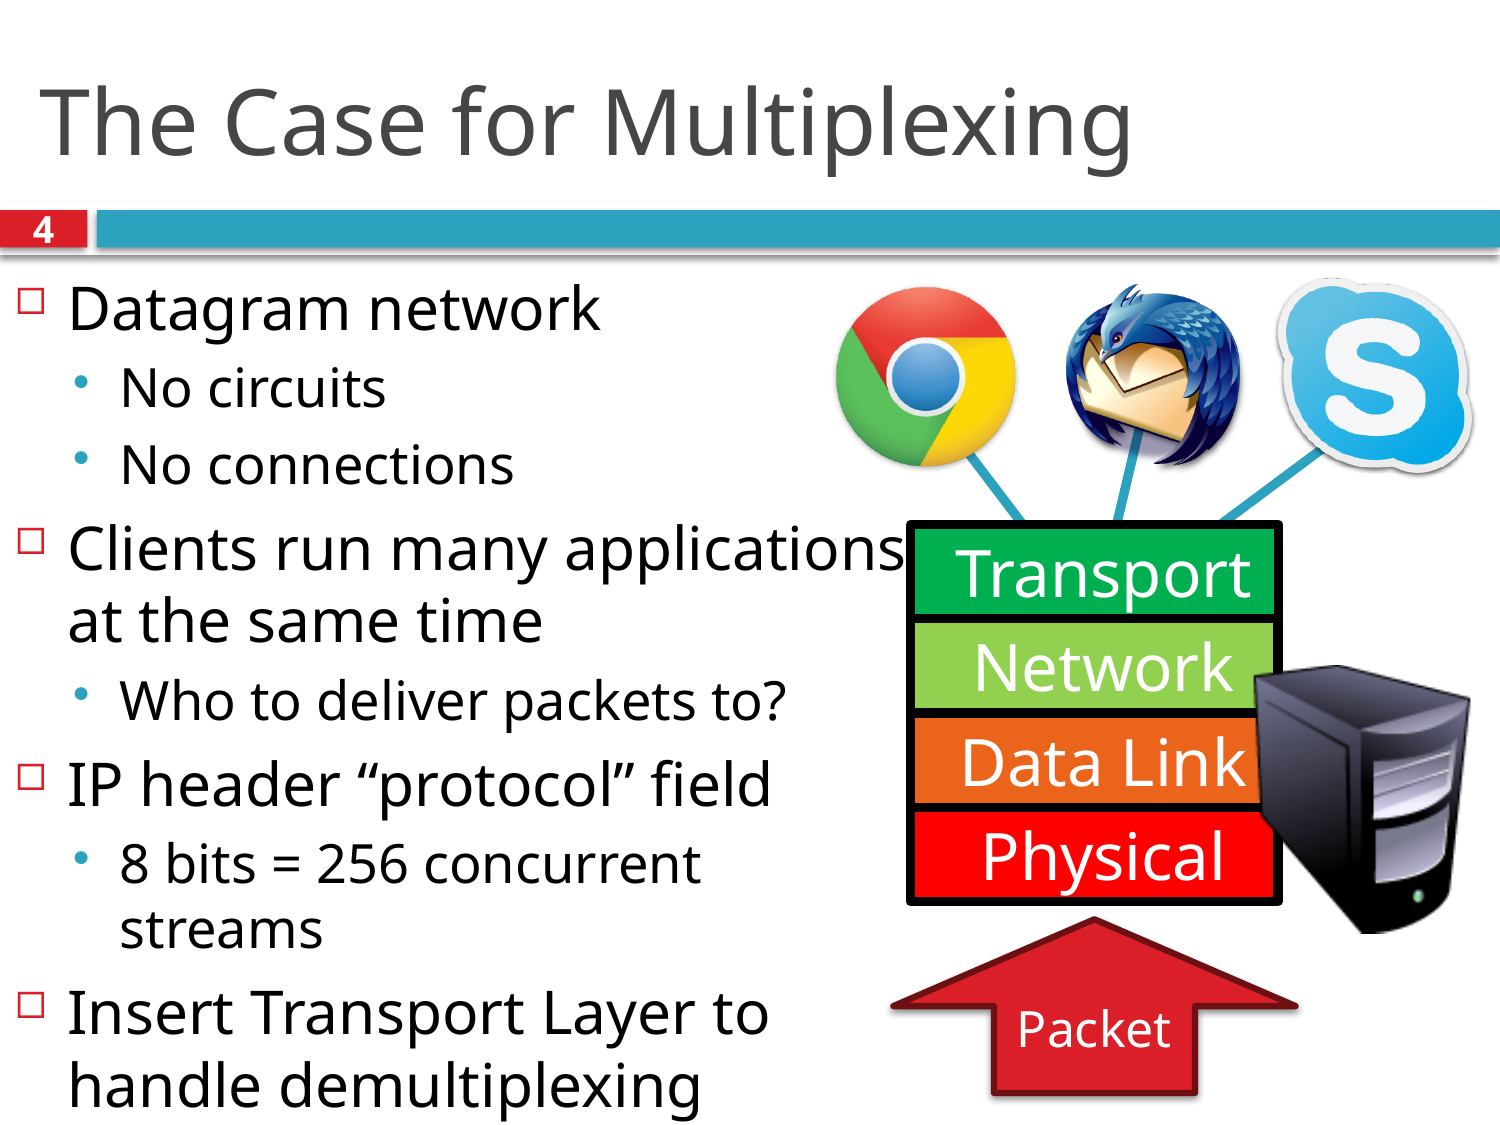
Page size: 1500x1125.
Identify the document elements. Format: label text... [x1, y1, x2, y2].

text_box Packet [892, 918, 1297, 1094]
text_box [1093, 480, 1420, 619]
picture [1227, 664, 1496, 934]
picture [823, 274, 1029, 479]
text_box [909, 375, 1088, 619]
slide_number 4 [0, 206, 88, 257]
text_box Data Link [909, 712, 1221, 806]
picture [1053, 277, 1251, 476]
text_box Physical [909, 806, 1221, 903]
title The Case for Multiplexing [24, 37, 1475, 200]
text_box Network [909, 626, 1280, 712]
picture [1262, 265, 1484, 488]
list Datagram network No circuits No connections Clients run many applications at the same time Who to deliver packets to? IP header “protocol” field 8 bits = 256 concurrent streams Insert Transport Layer to handle demultiplexing [0, 262, 926, 1100]
